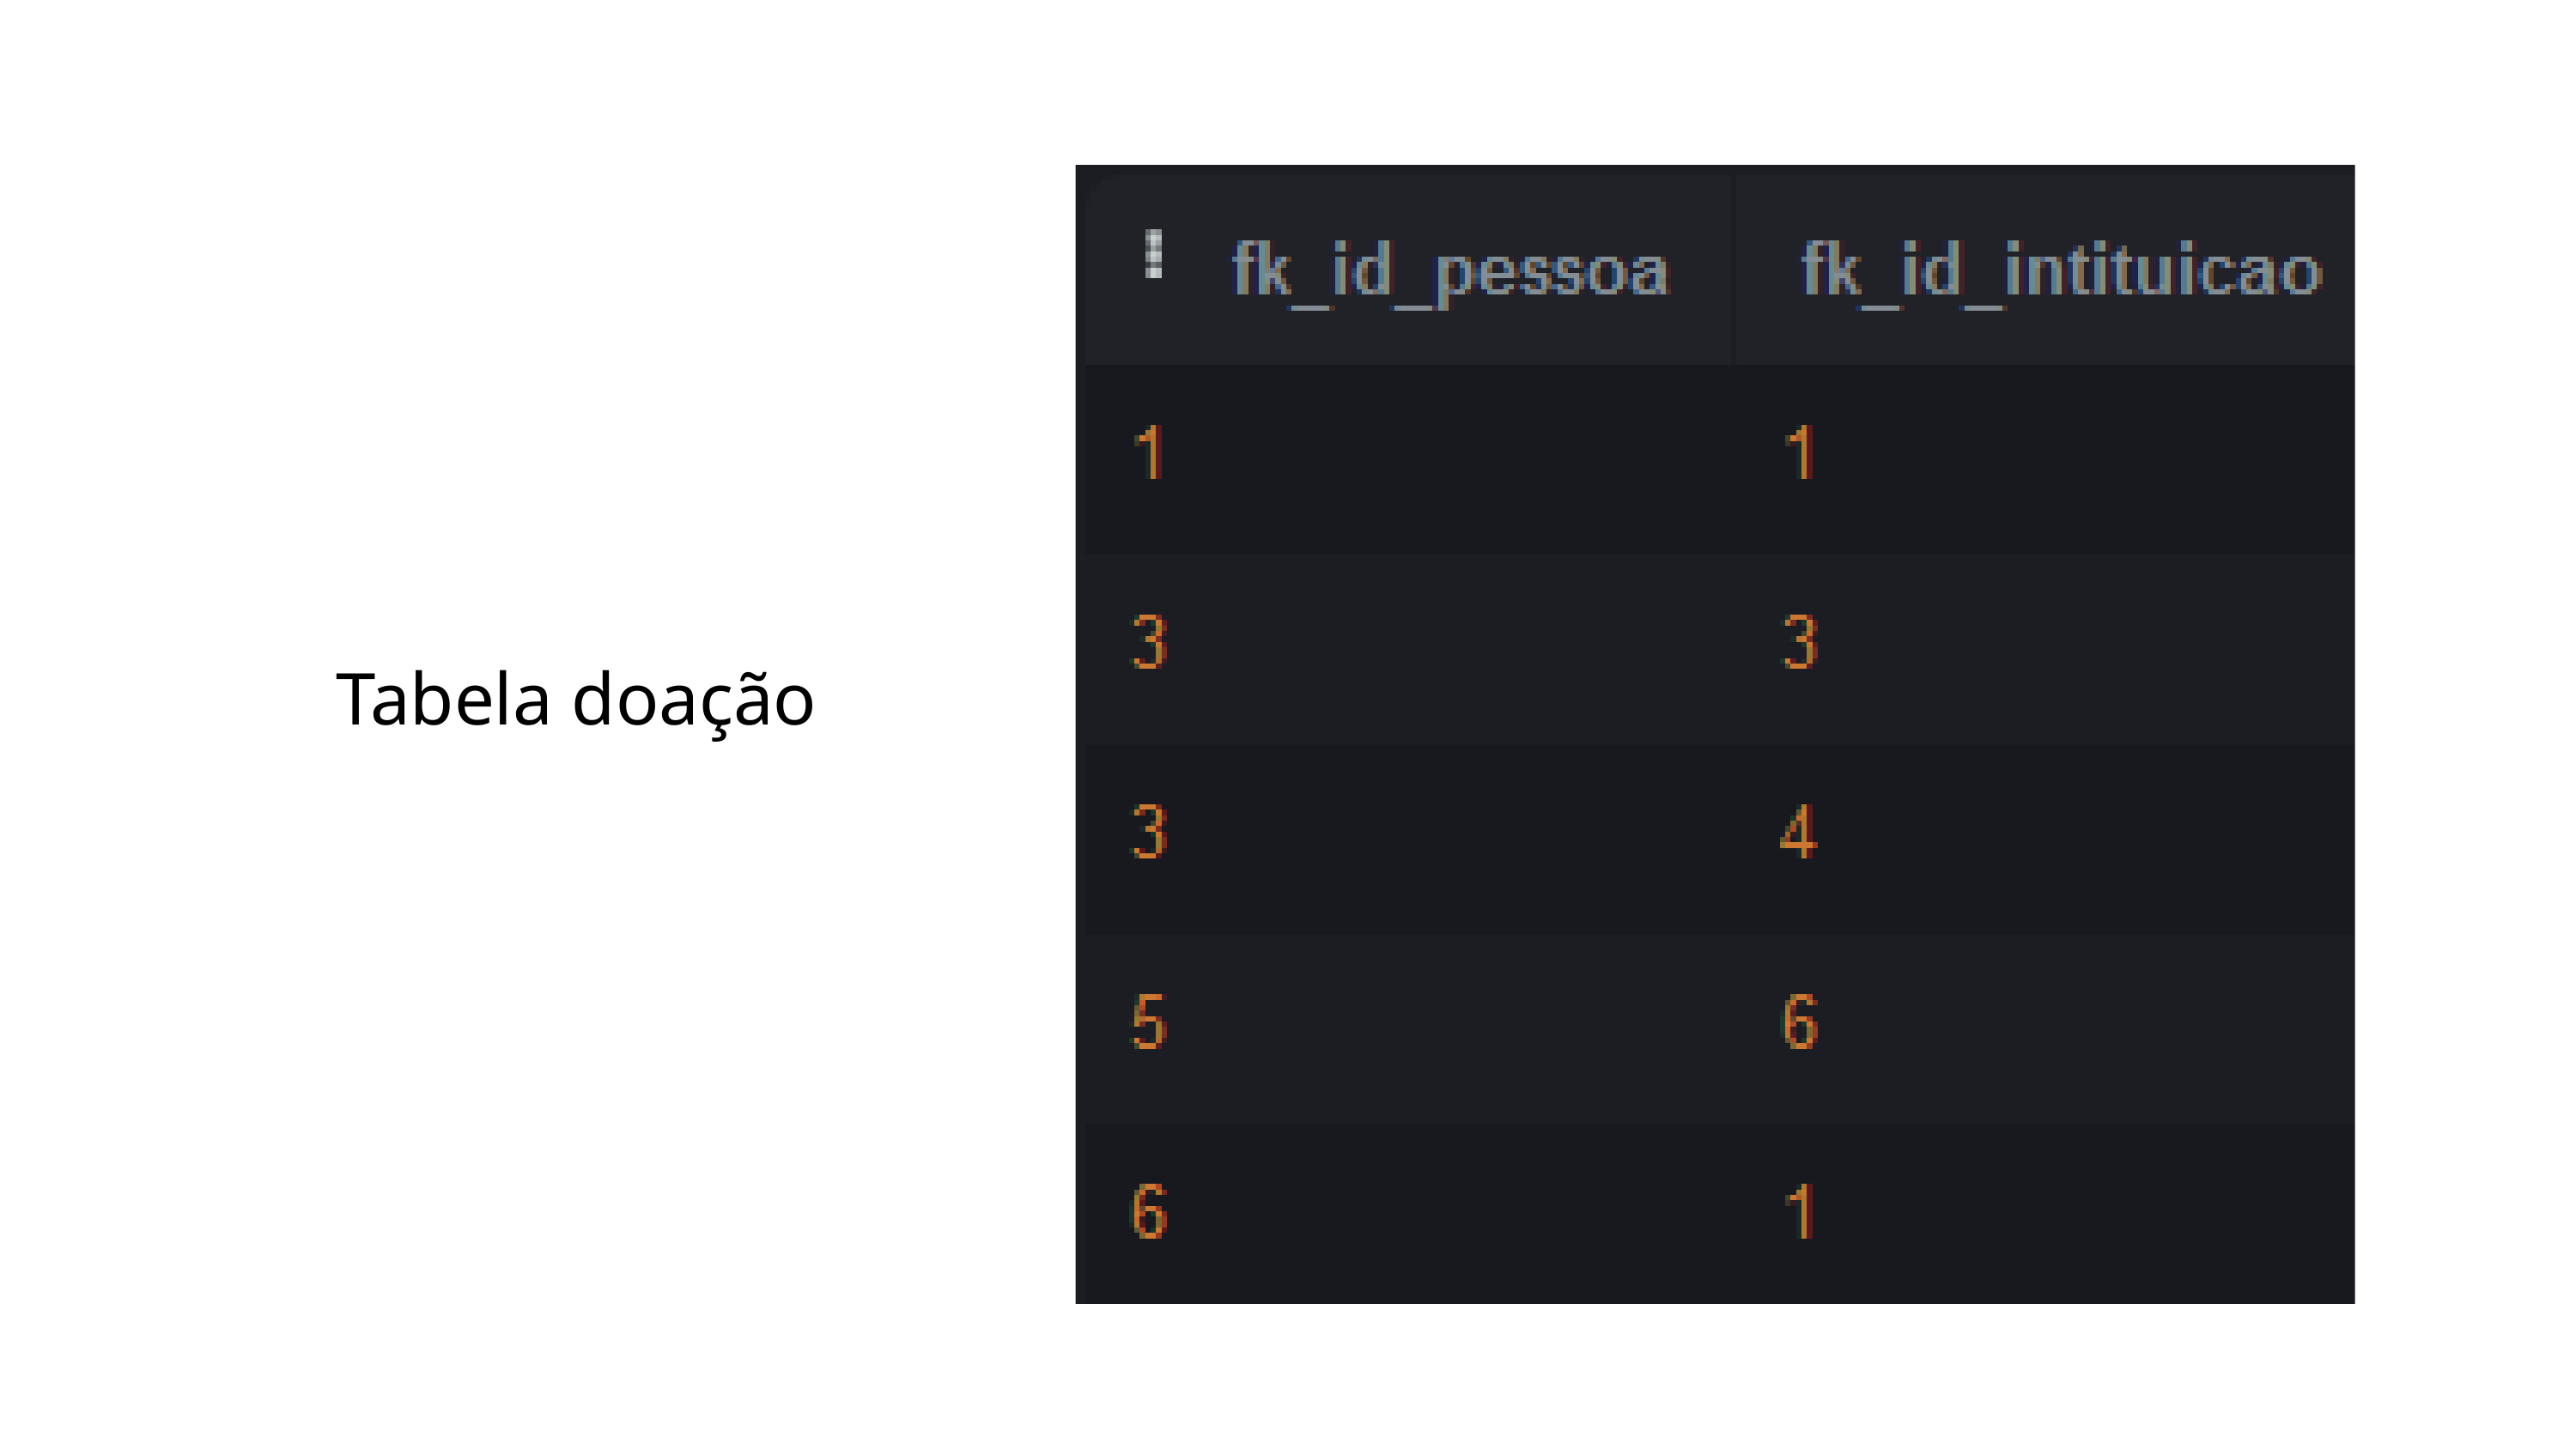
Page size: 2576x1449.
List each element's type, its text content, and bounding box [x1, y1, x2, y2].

text_box [1075, 165, 2355, 1304]
text_box Tabela doação [77, 639, 1076, 740]
